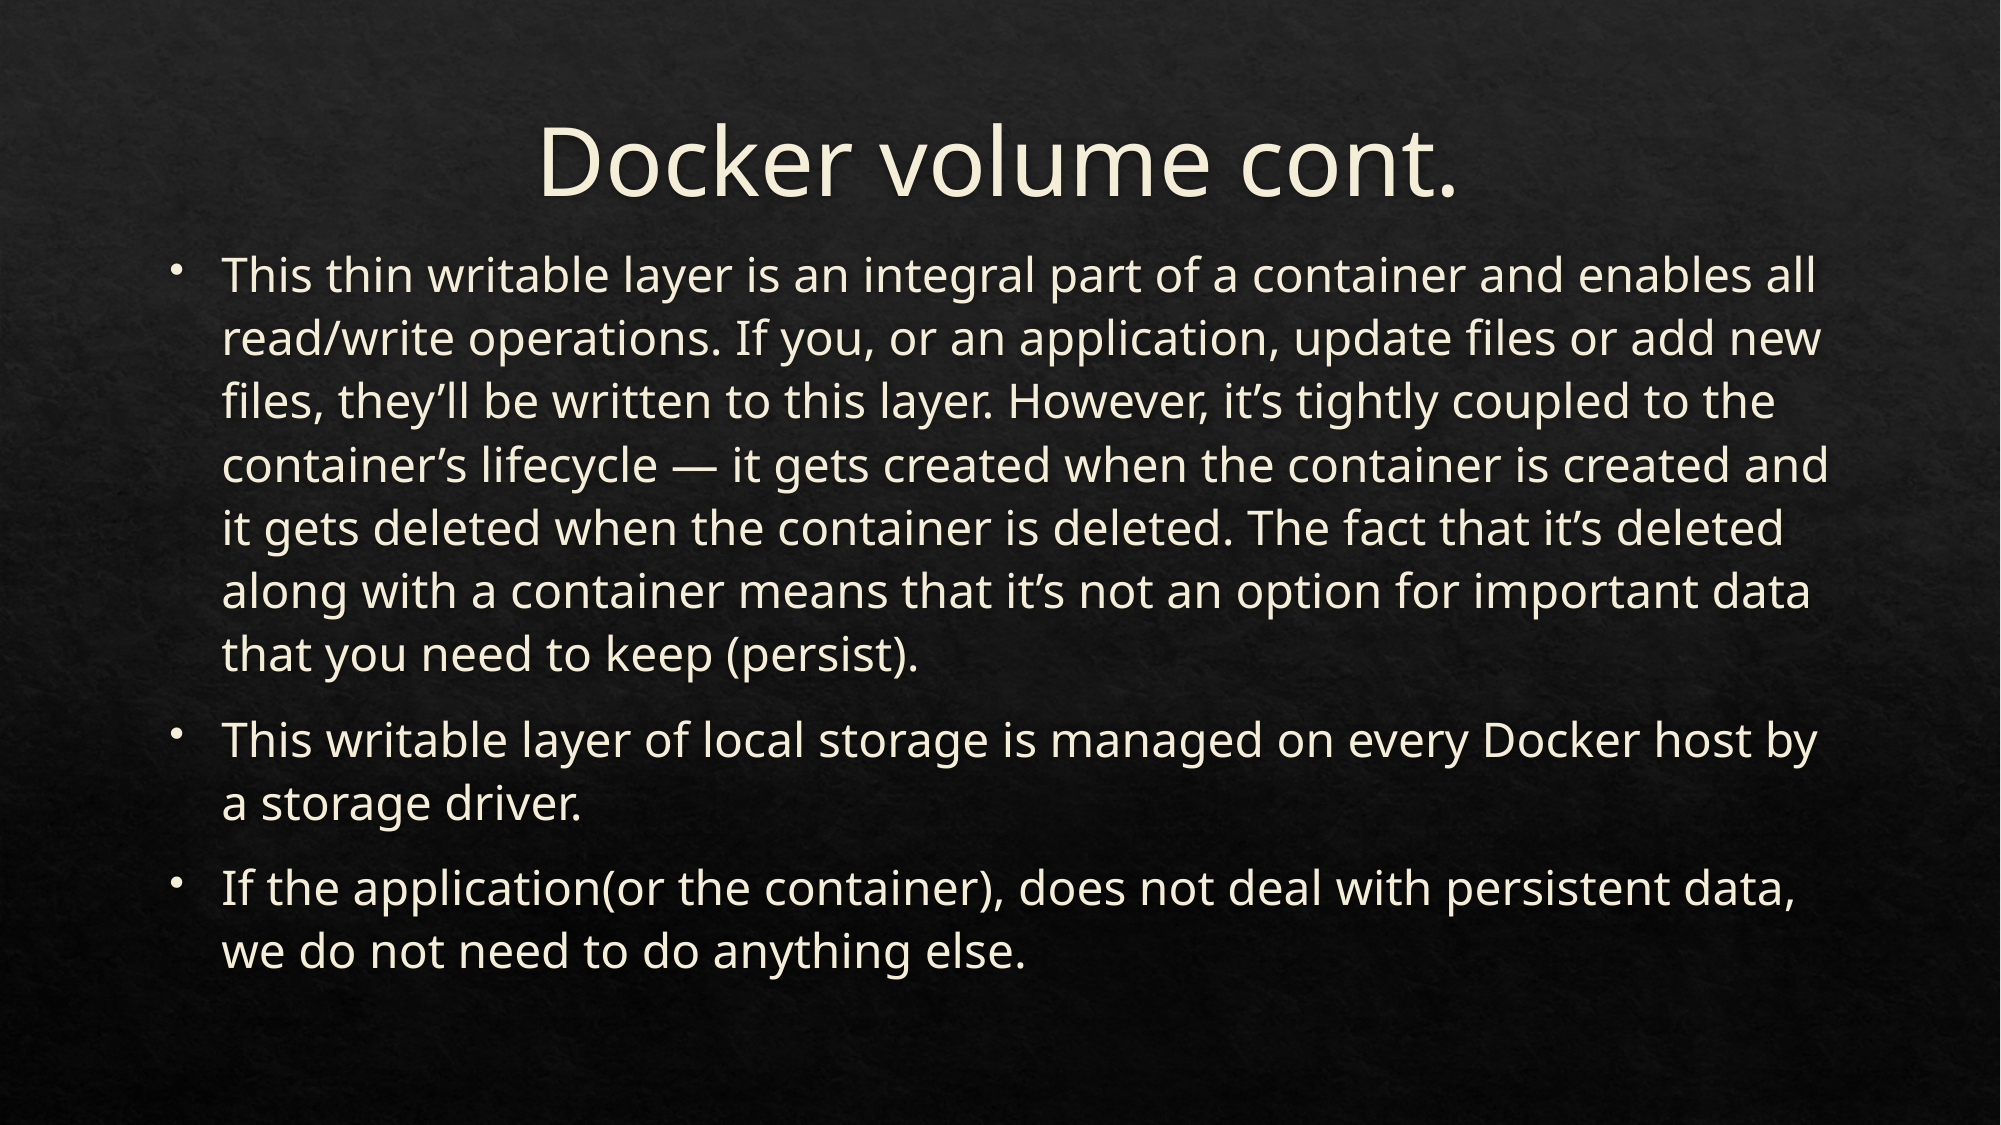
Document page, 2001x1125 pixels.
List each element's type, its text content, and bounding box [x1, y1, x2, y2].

title Docker volume cont. [149, 99, 1849, 227]
list This thin writable layer is an integral part of a container and enables all read/write operations. If you, or an application, update files or add new files, they’ll be written to this layer. However, it’s tightly coupled to the container’s lifecycle — it gets created when the container is created and it gets deleted when the container is deleted. The fact that it’s deleted along with a container means that it’s not an option for important data that you need to keep (persist). This writable layer of local storage is managed on every Docker host by a storage driver. If the application(or the container), does not deal with persistent data, we do not need to do anything else. [149, 231, 1849, 1025]
